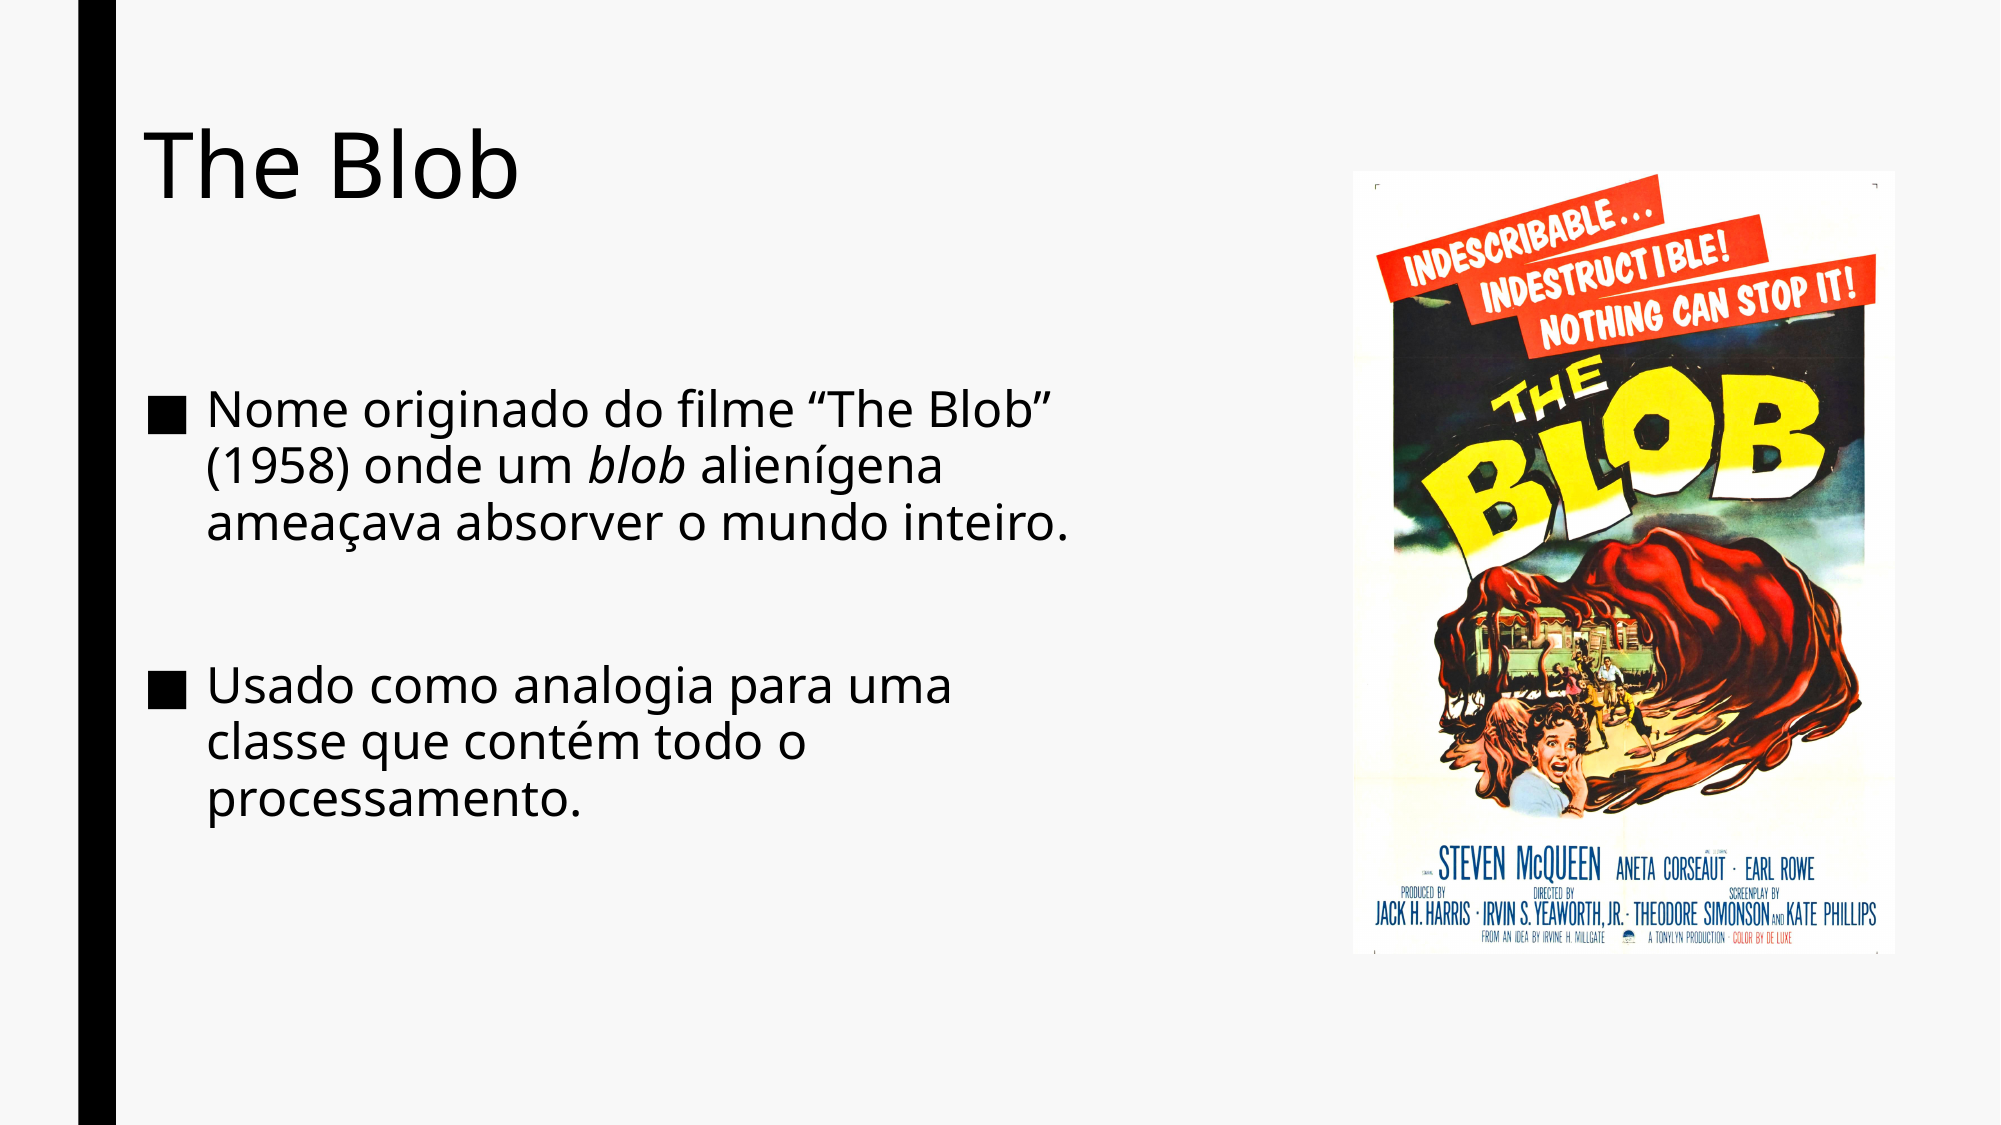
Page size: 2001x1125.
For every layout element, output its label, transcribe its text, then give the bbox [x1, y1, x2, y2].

picture [1353, 171, 1895, 954]
list Nome originado do filme “The Blob” (1958) onde um blob alienígena ameaçava absorver o mundo inteiro. Usado como analogia para uma classe que contém todo o processamento. [128, 375, 1107, 963]
title The Blob [128, 112, 1107, 357]
